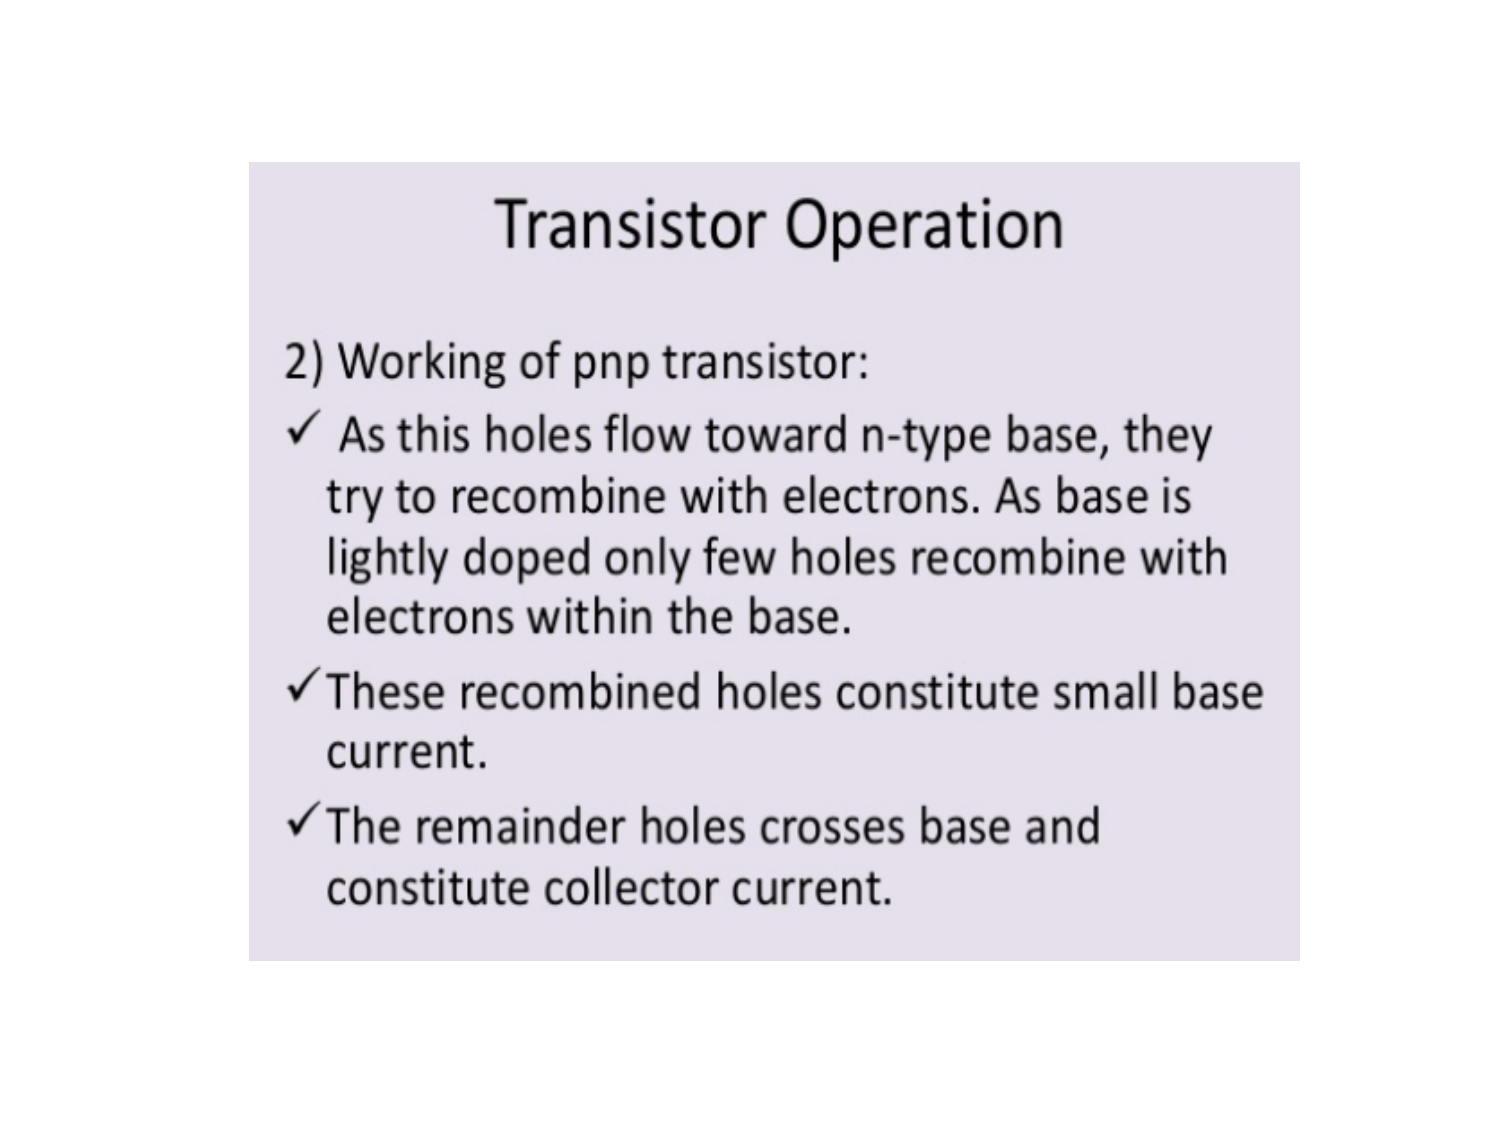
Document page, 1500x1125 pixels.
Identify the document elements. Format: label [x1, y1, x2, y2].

picture [249, 162, 1301, 961]
